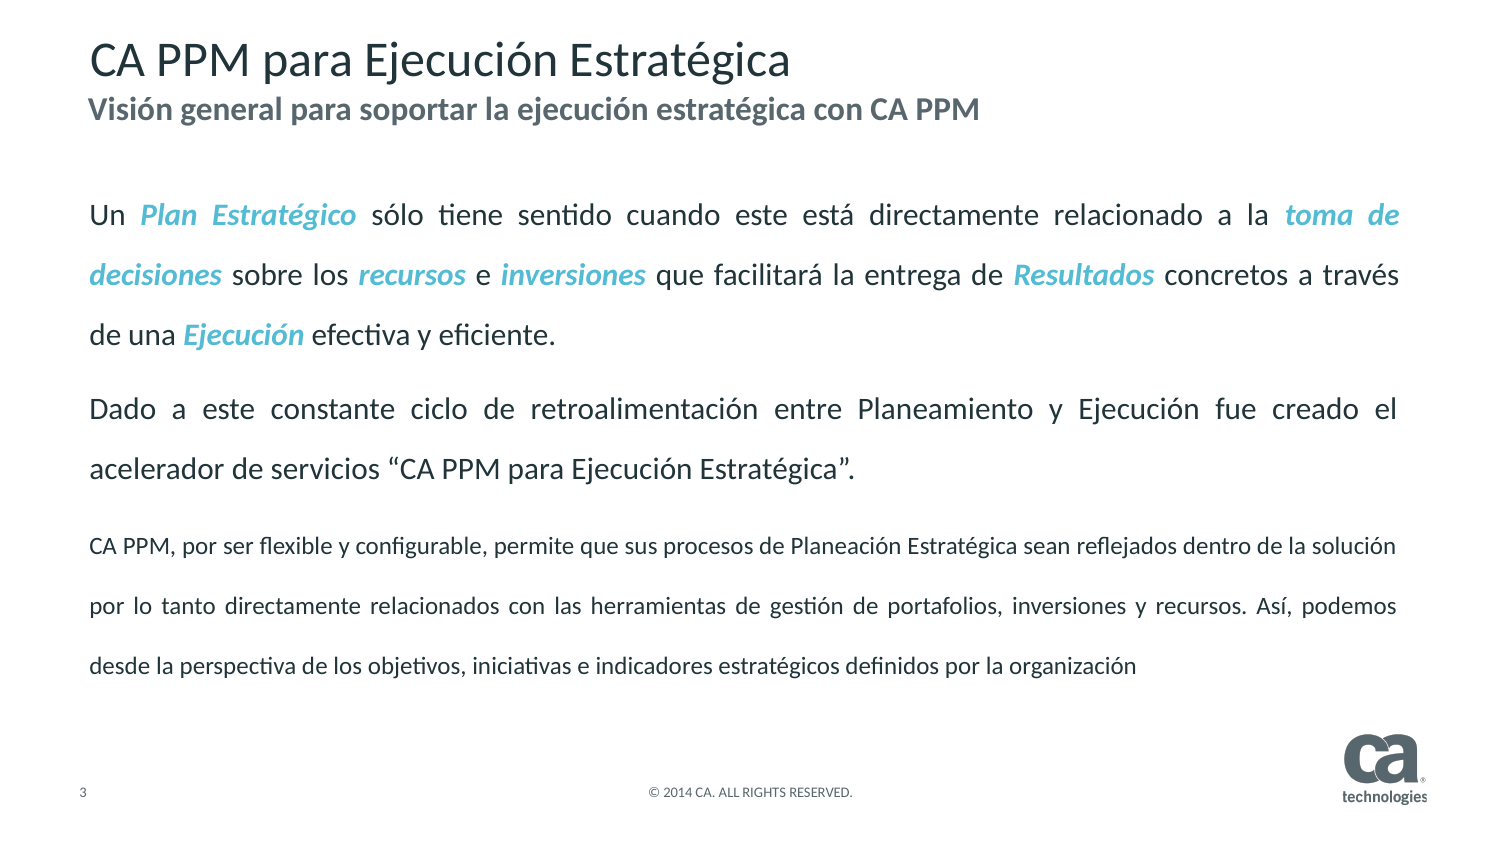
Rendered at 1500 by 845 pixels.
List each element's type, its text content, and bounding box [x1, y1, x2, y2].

list Un Plan Estratégico sólo tiene sentido cuando este está directamente relacionado a la toma de decisiones sobre los recursos e inversiones que facilitará la entrega de Resultados concretos a través de una Ejecución efectiva y eficiente. Dado a este constante ciclo de retroalimentación entre Planeamiento y Ejecución fue creado el acelerador de servicios “CA PPM para Ejecución Estratégica”. CA PPM, por ser flexible y configurable, permite que sus procesos de Planeación Estratégica sean reflejados dentro de la solución por lo tanto directamente relacionados con las herramientas de gestión de portafolios, inversiones y recursos. Así, podemos desde la perspectiva de los objetivos, iniciativas e indicadores estratégicos definidos por la organización [74, 164, 1415, 703]
title CA PPM para Ejecución Estratégica [75, 25, 1425, 94]
list Visión general para soportar la ejecución estratégica con CA PPM [72, 84, 1415, 132]
